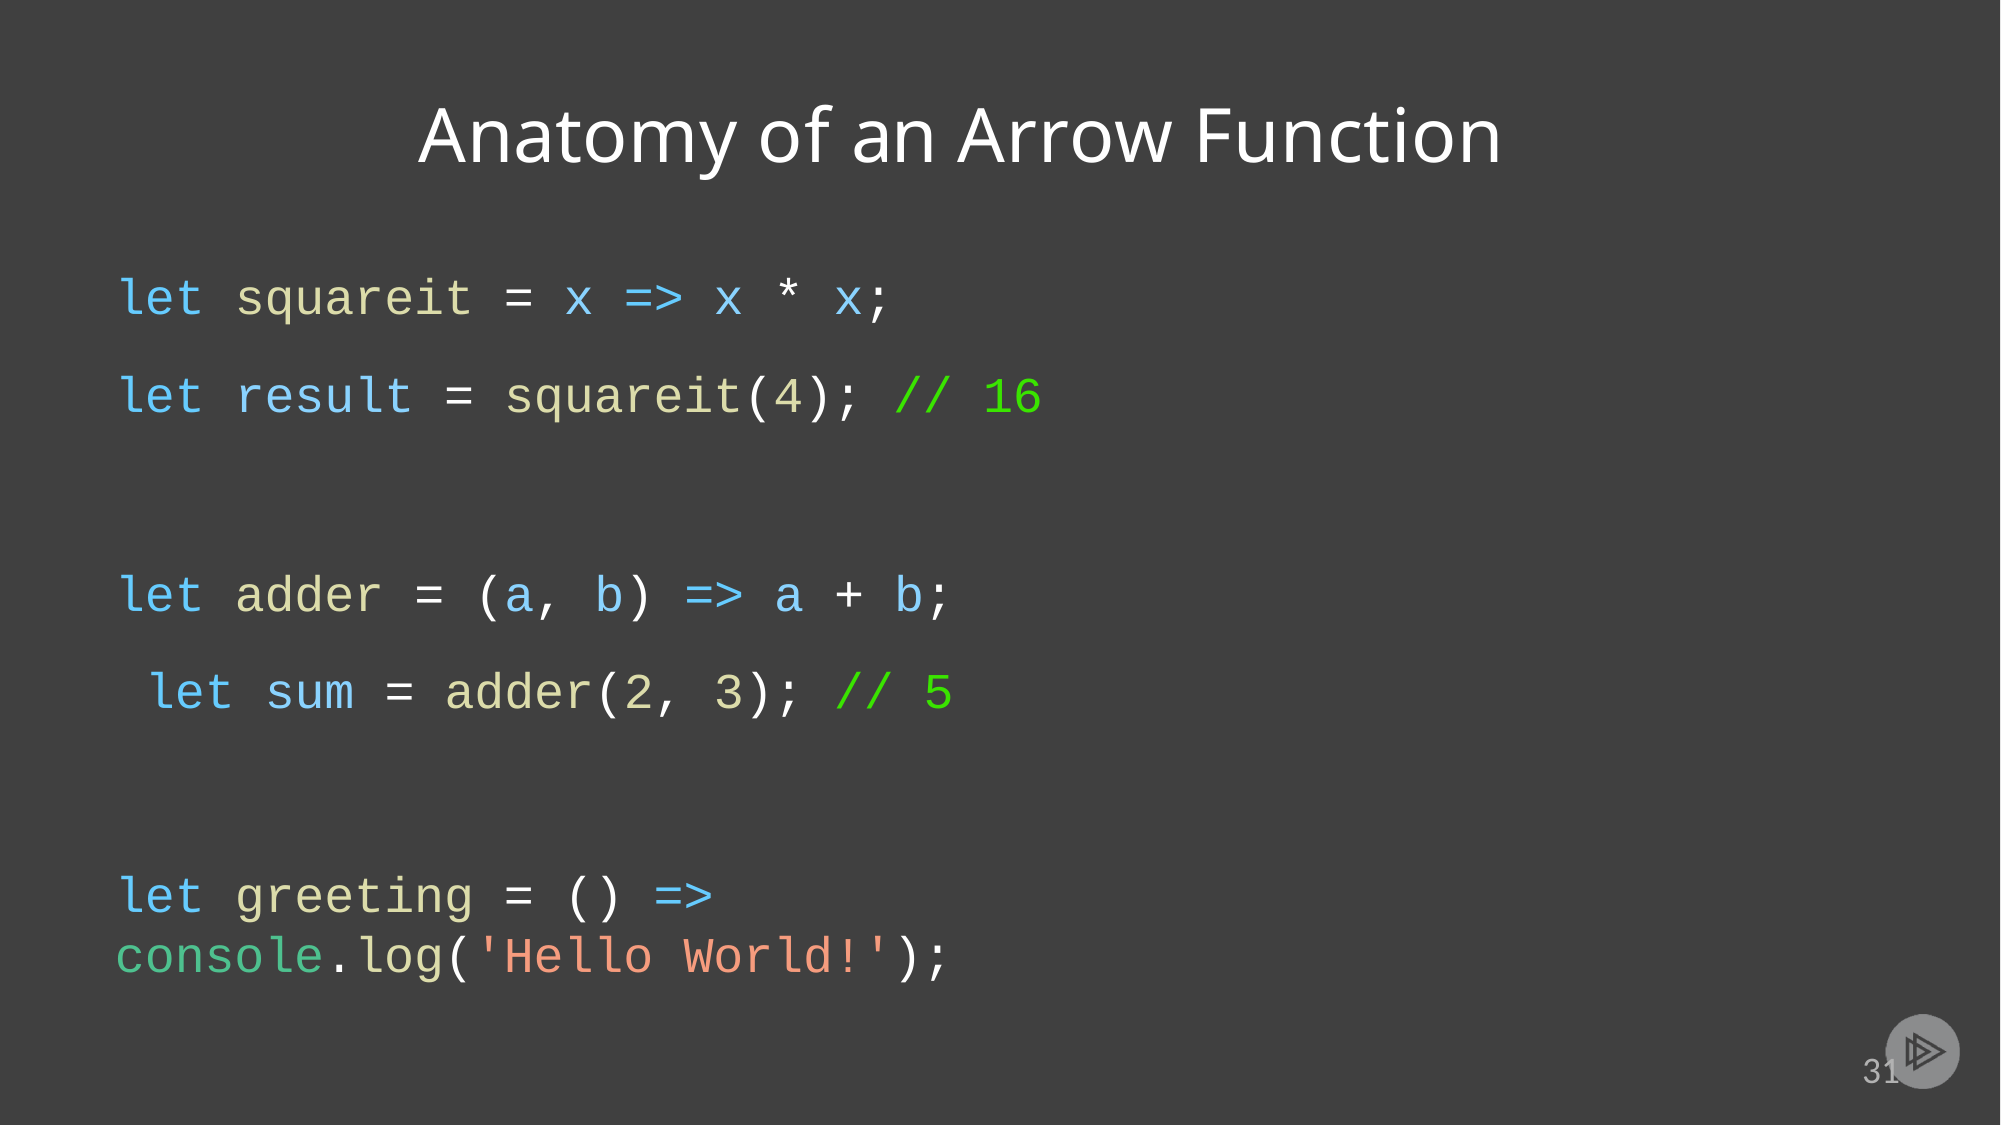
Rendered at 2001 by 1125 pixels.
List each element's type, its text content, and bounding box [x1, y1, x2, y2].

picture [1885, 1014, 1960, 1089]
title Anatomy of an Arrow Function [416, 84, 1569, 275]
text_box let squareit = x => x * x; let result = squareit(4); // 16 let adder = (a, b) => a + b; let sum = adder(2, 3); // 5 let greeting = () => console.log('Hello World!'); [112, 262, 1585, 983]
slide_number 31 [1440, 1046, 1900, 1103]
